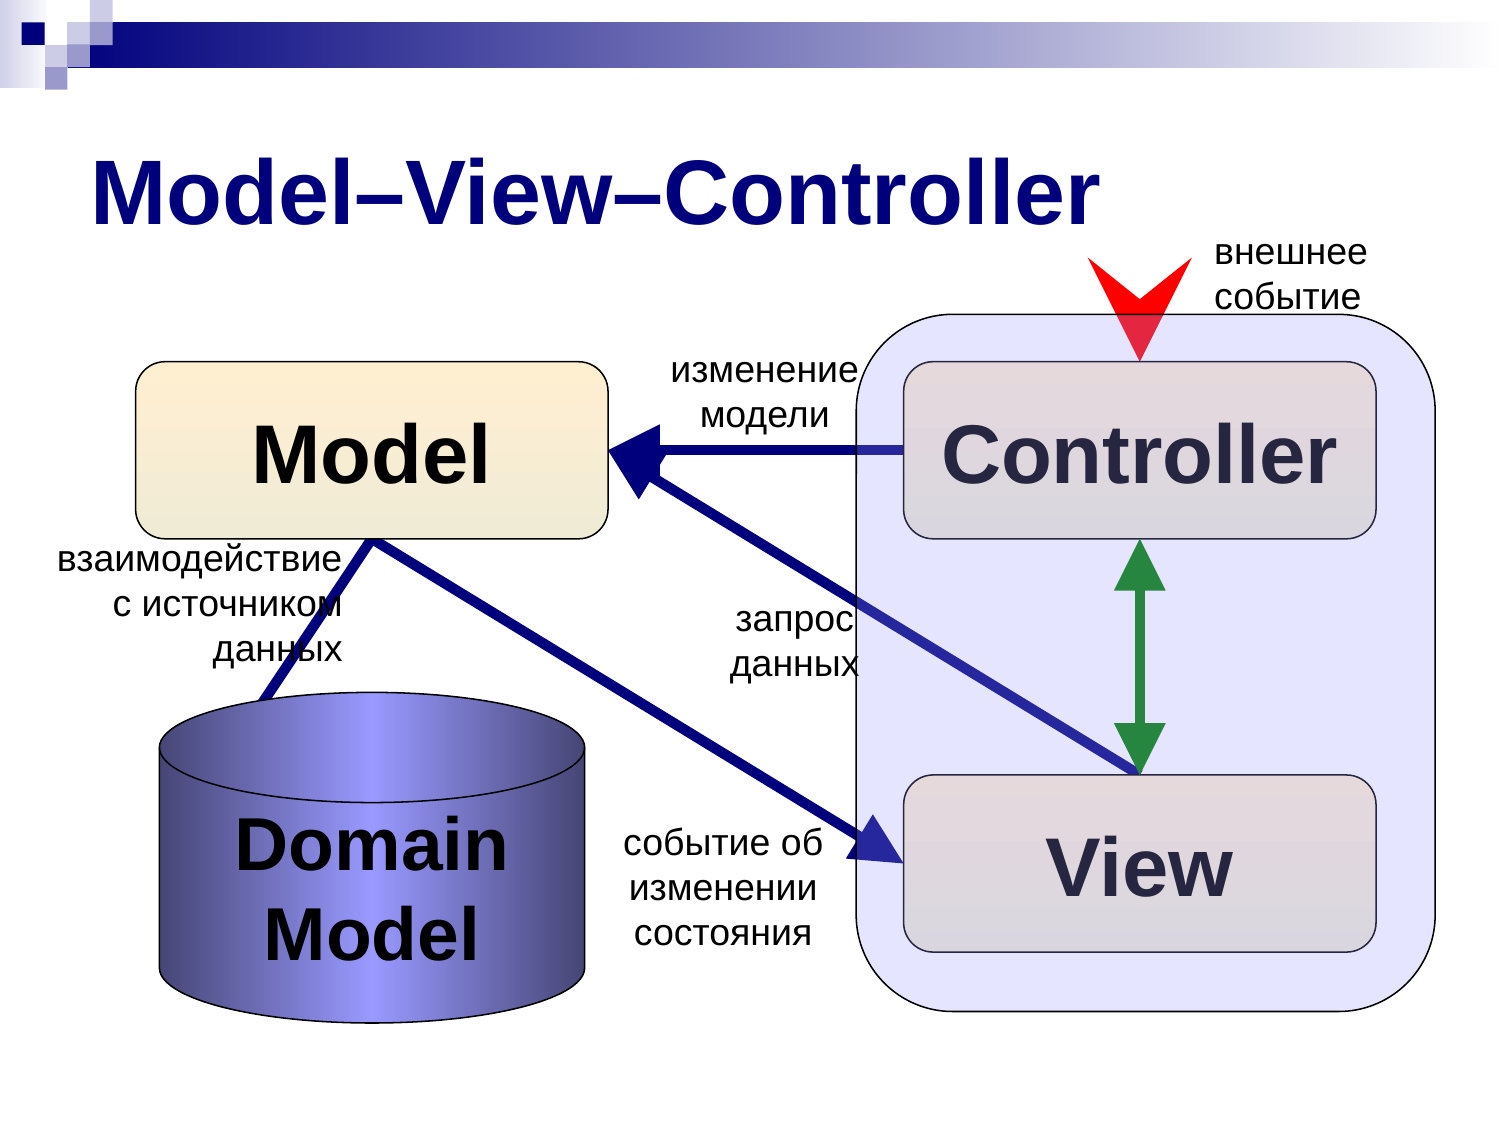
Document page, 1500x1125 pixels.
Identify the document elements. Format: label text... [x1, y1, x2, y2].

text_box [607, 449, 1141, 776]
title Model–View–Controller [75, 75, 1425, 300]
text_box внешнее событие [1199, 219, 1383, 324]
text_box Model [135, 361, 609, 539]
text_box [856, 314, 1436, 1012]
text_box Domain Model [159, 692, 585, 1024]
text_box событие об изменении состояния [608, 872, 838, 961]
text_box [371, 538, 904, 864]
text_box изменение модели [655, 337, 875, 443]
text_box взаимодействие с источником данных [41, 527, 358, 677]
